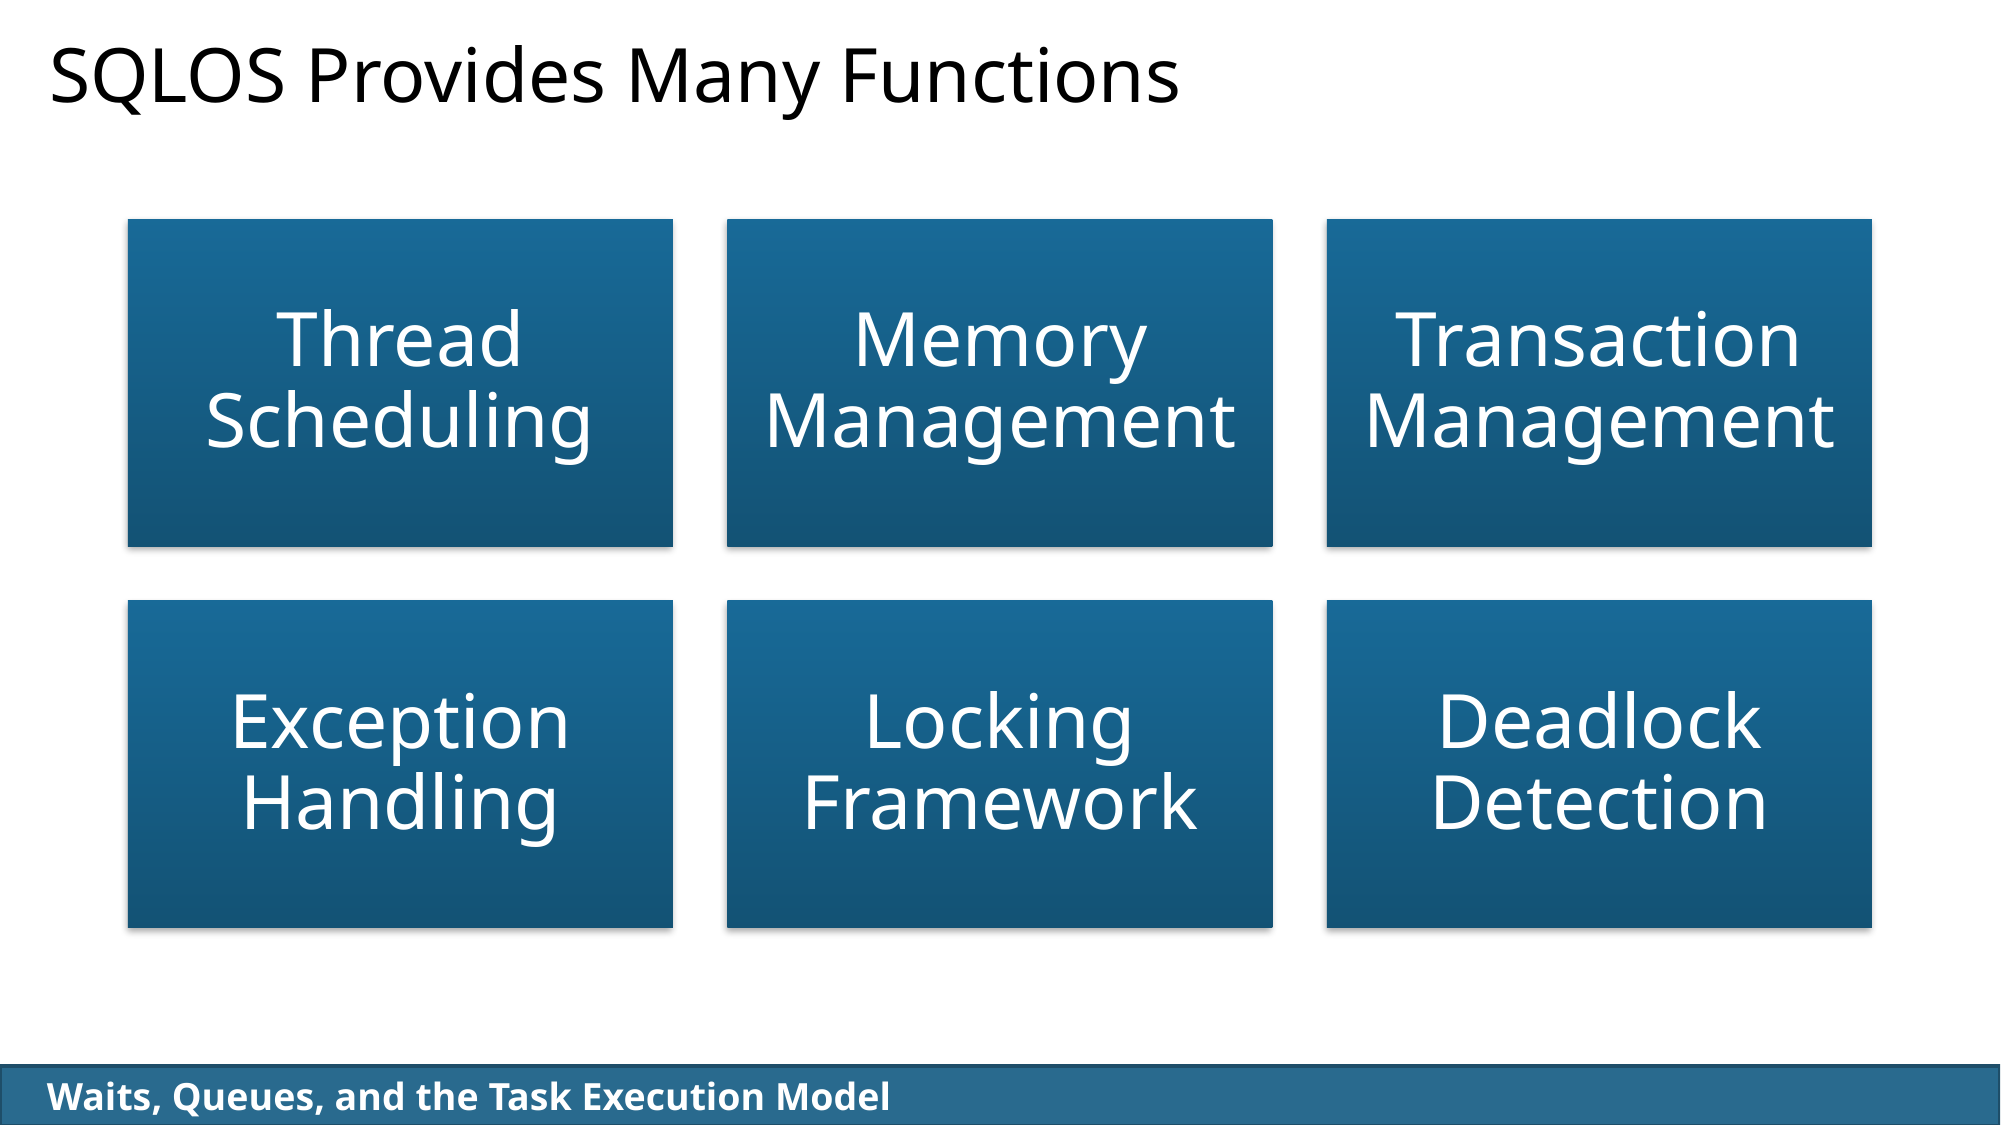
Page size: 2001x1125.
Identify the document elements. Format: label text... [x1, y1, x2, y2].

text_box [127, 157, 1873, 990]
text_box SQLOS Provides Many Functions [34, 37, 1835, 225]
